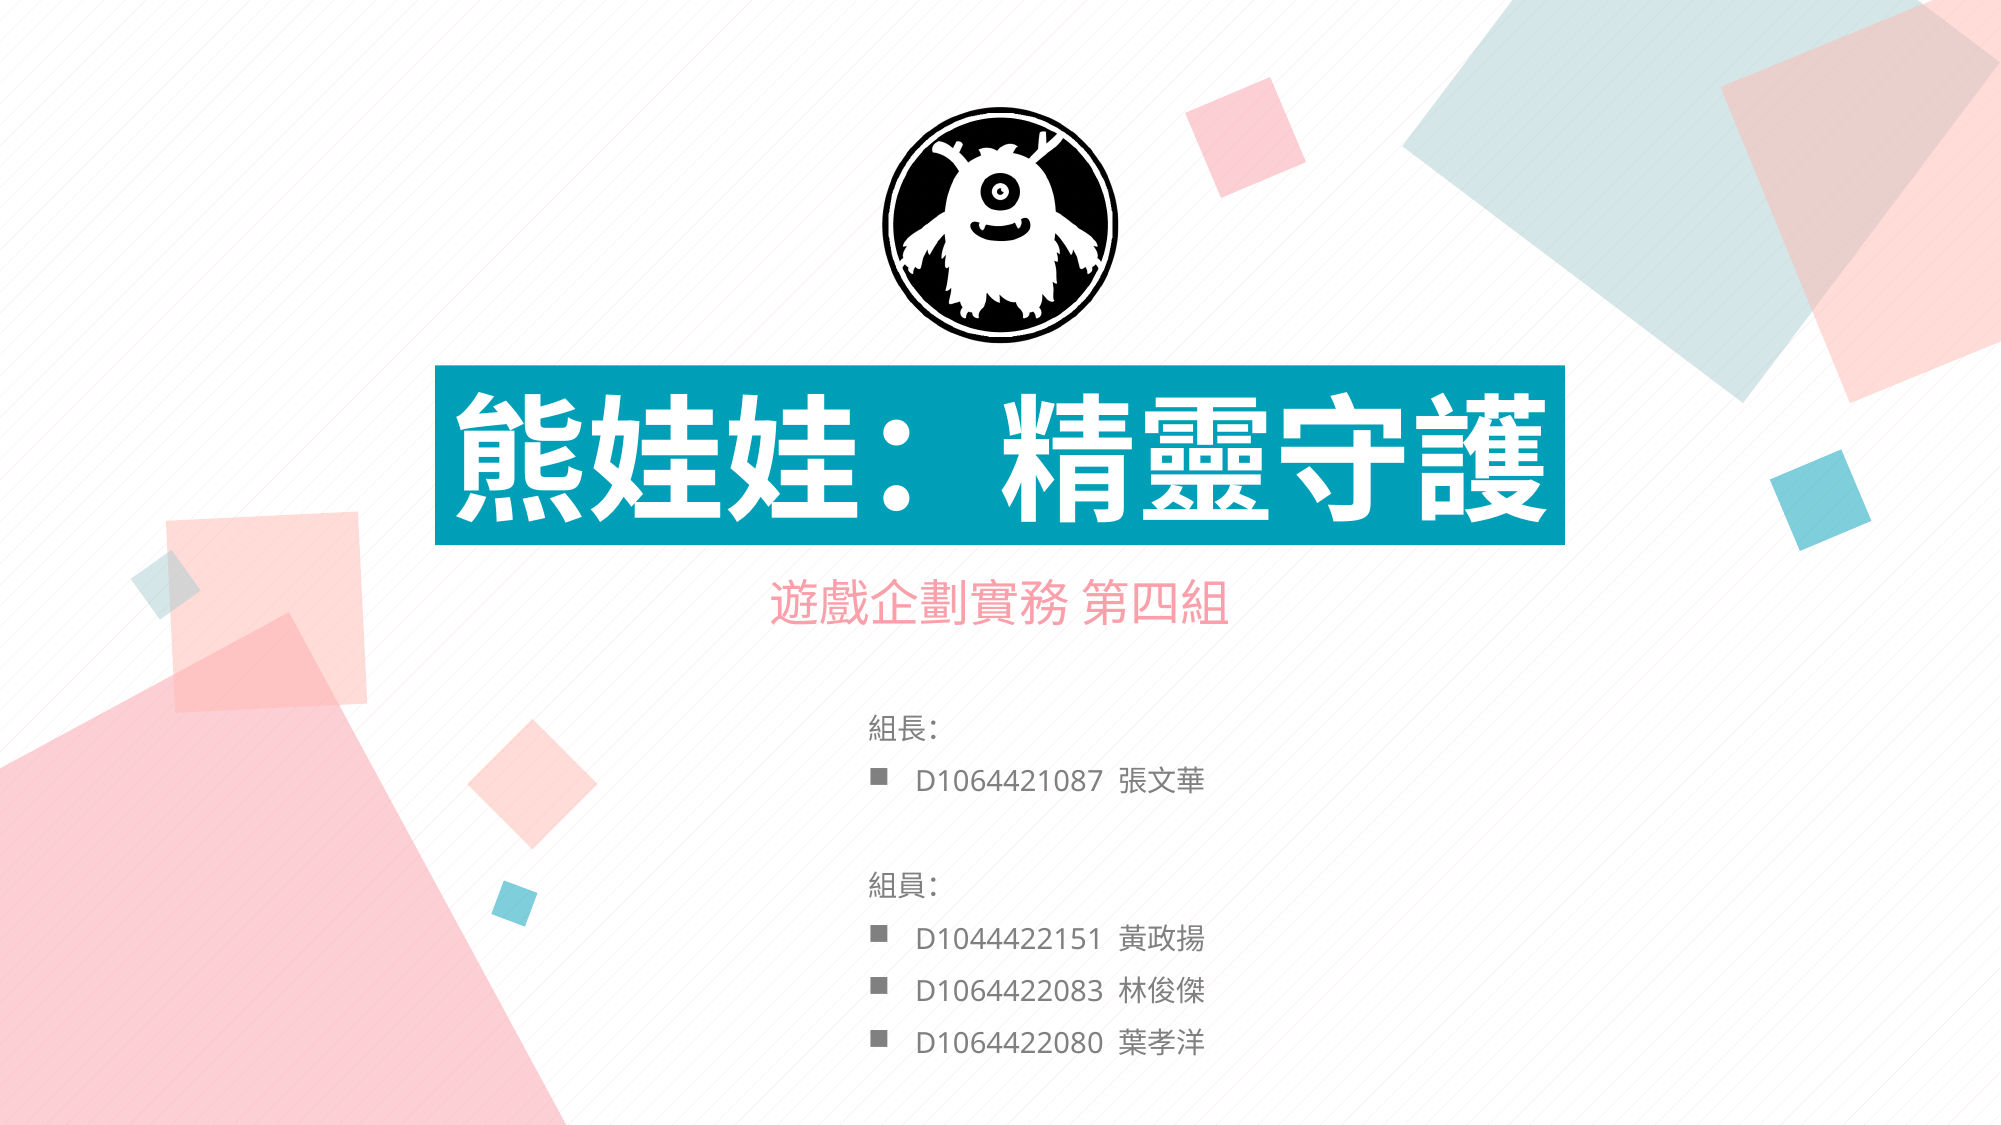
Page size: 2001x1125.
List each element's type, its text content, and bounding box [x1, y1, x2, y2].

picture [876, 101, 1124, 349]
text_box 熊娃娃：精靈守護 [435, 365, 1565, 546]
text_box 遊戲企劃實務 第四組 [754, 563, 1246, 639]
text_box 組長： D1064421087 張文華 組員： D1044422151 黃政揚 D1064422083 林俊傑 D1064422080 葉孝洋 [853, 685, 1394, 1068]
